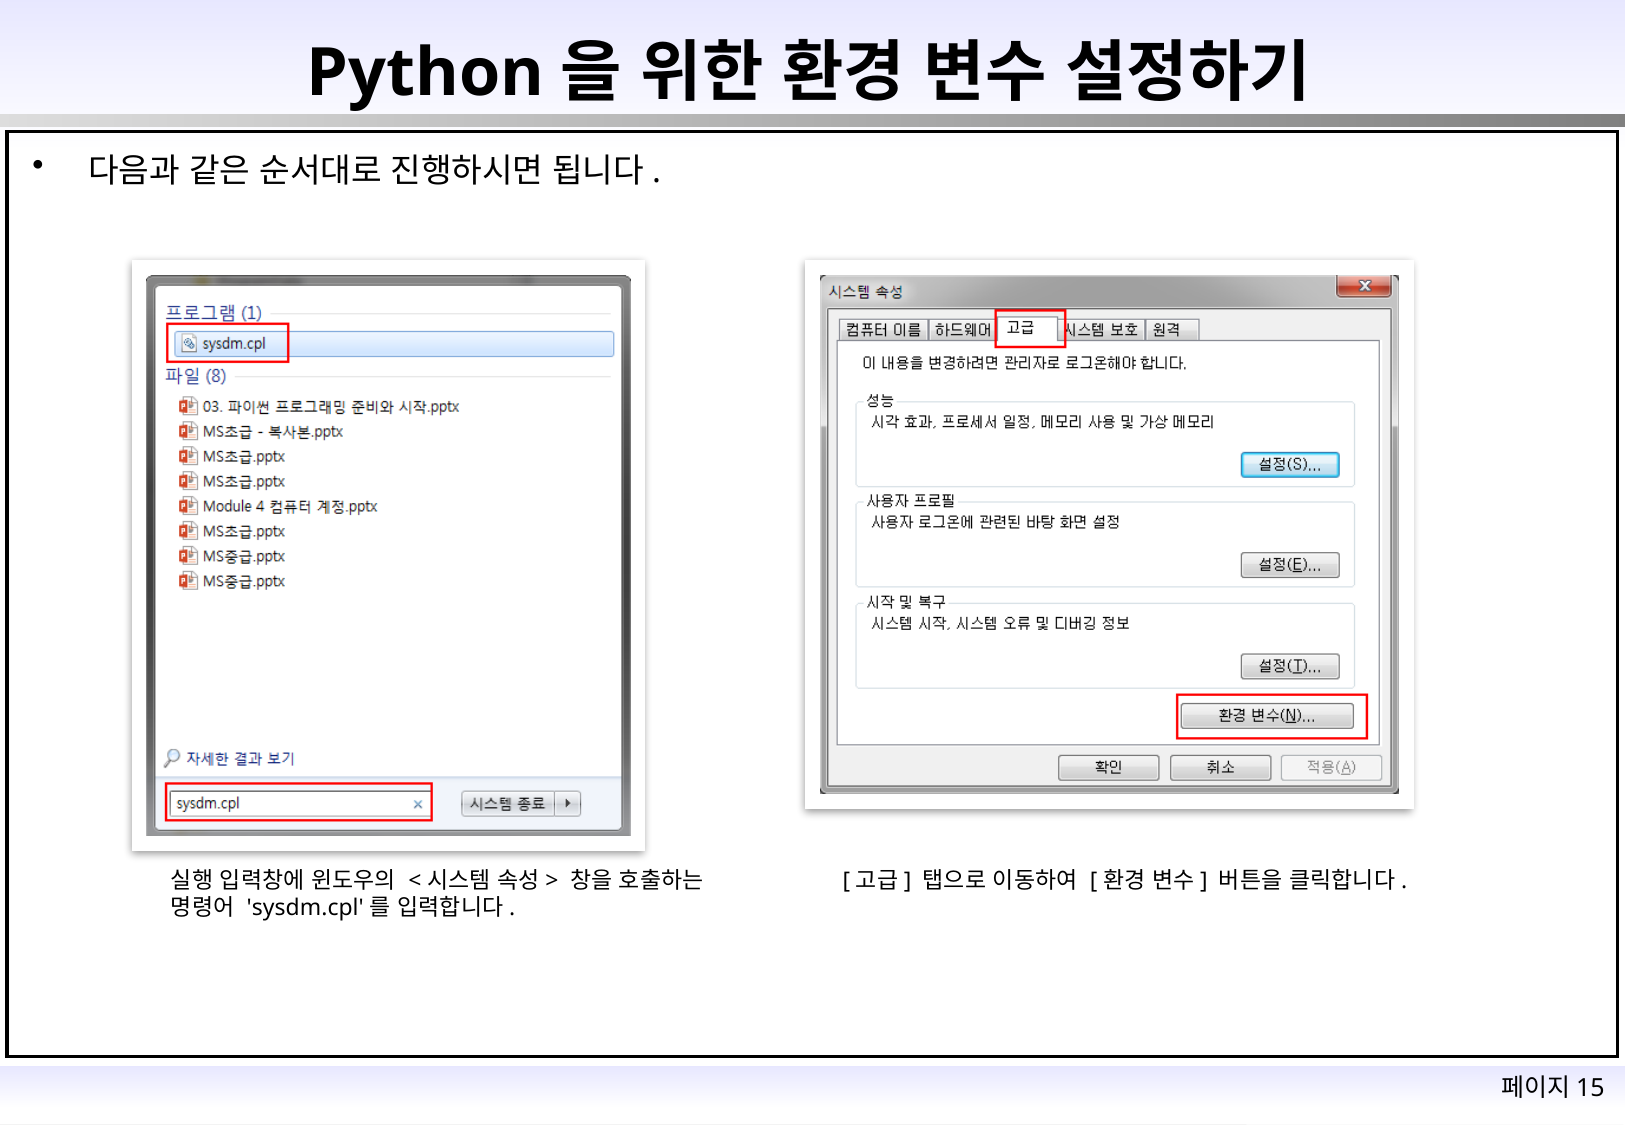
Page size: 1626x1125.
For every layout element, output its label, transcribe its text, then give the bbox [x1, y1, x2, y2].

picture [819, 274, 1400, 795]
list 다음과 같은 순서대로 진행하시면 됩니다. [17, 141, 1600, 795]
title Python을 위한 환경 변수 설정하기 [207, 24, 1412, 113]
text_box [고급] 탭으로 이동하여 [환경 변수] 버튼을 클릭합니다. [828, 858, 1423, 901]
text_box 실행 입력창에 윈도우의 <시스템 속성> 창을 호출하는 명령어 'sysdm.cpl'를 입력합니다. [156, 857, 726, 928]
picture [145, 274, 632, 837]
